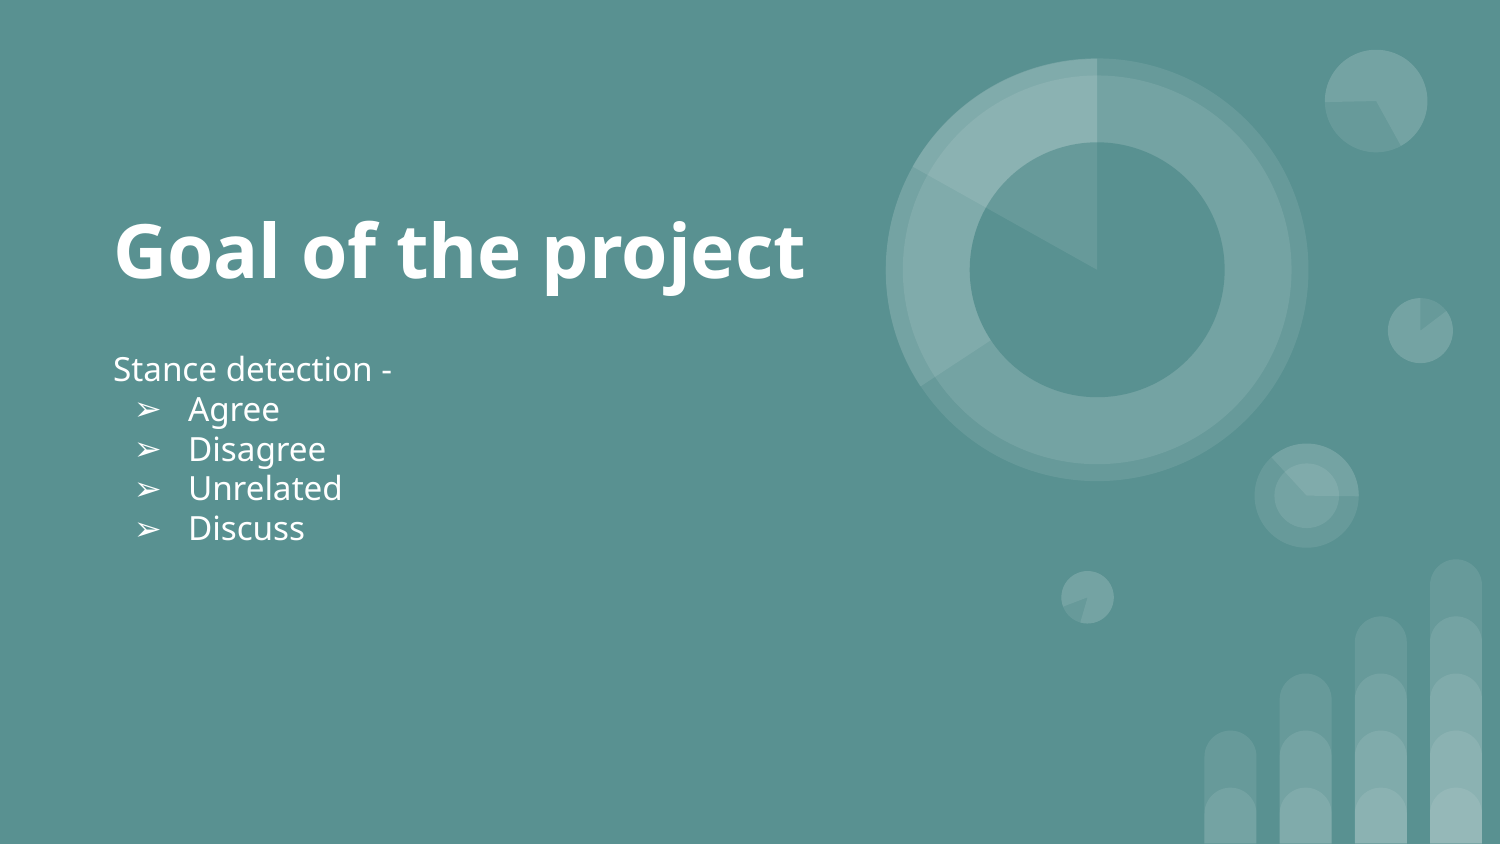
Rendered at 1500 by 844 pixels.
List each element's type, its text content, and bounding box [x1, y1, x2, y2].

subtitle Stance detection - Agree Disagree Unrelated Discuss [98, 333, 581, 690]
title Goal of the project [98, 178, 905, 320]
